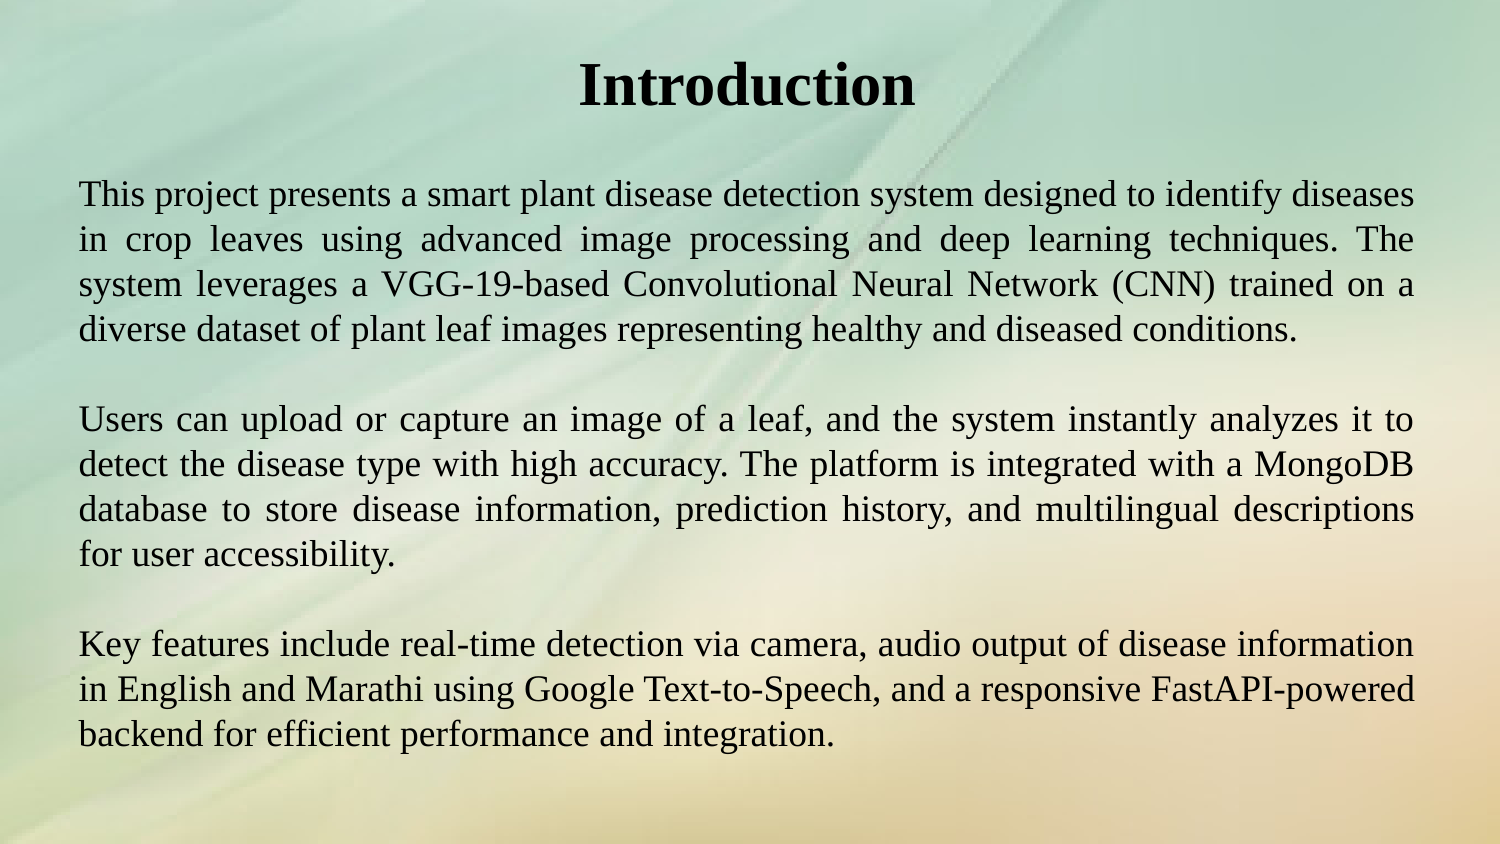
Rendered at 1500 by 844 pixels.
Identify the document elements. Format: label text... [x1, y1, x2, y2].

picture [0, 0, 1500, 844]
text_box This project presents a smart plant disease detection system designed to identify diseases in crop leaves using advanced image processing and deep learning techniques. The system leverages a VGG-19-based Convolutional Neural Network (CNN) trained on a diverse dataset of plant leaf images representing healthy and diseased conditions. Users can upload or capture an image of a leaf, and the system instantly analyzes it to detect the disease type with high accuracy. The platform is integrated with a MongoDB database to store disease information, prediction history, and multilingual descriptions for user accessibility. Key features include real-time detection via camera, audio output of disease information in English and Marathi using Google Text-to-Speech, and a responsive FastAPI-powered backend for efficient performance and integration. [63, 161, 1432, 762]
text_box Introduction [563, 35, 937, 126]
